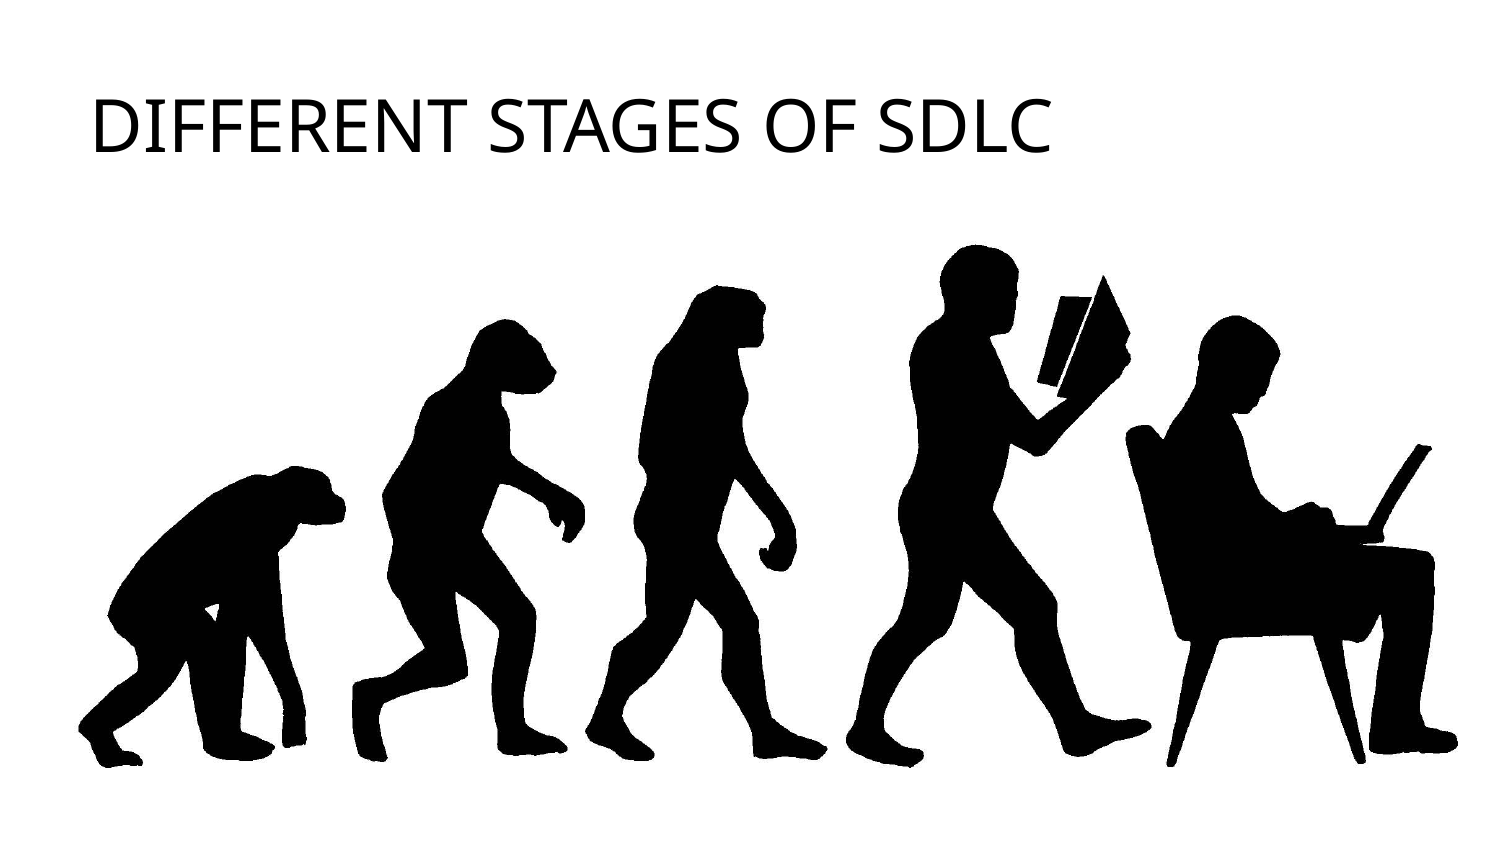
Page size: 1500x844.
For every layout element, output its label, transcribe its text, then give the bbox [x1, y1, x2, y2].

picture [69, 221, 1486, 791]
text_box DIFFERENT STAGES OF SDLC [75, 71, 1088, 185]
